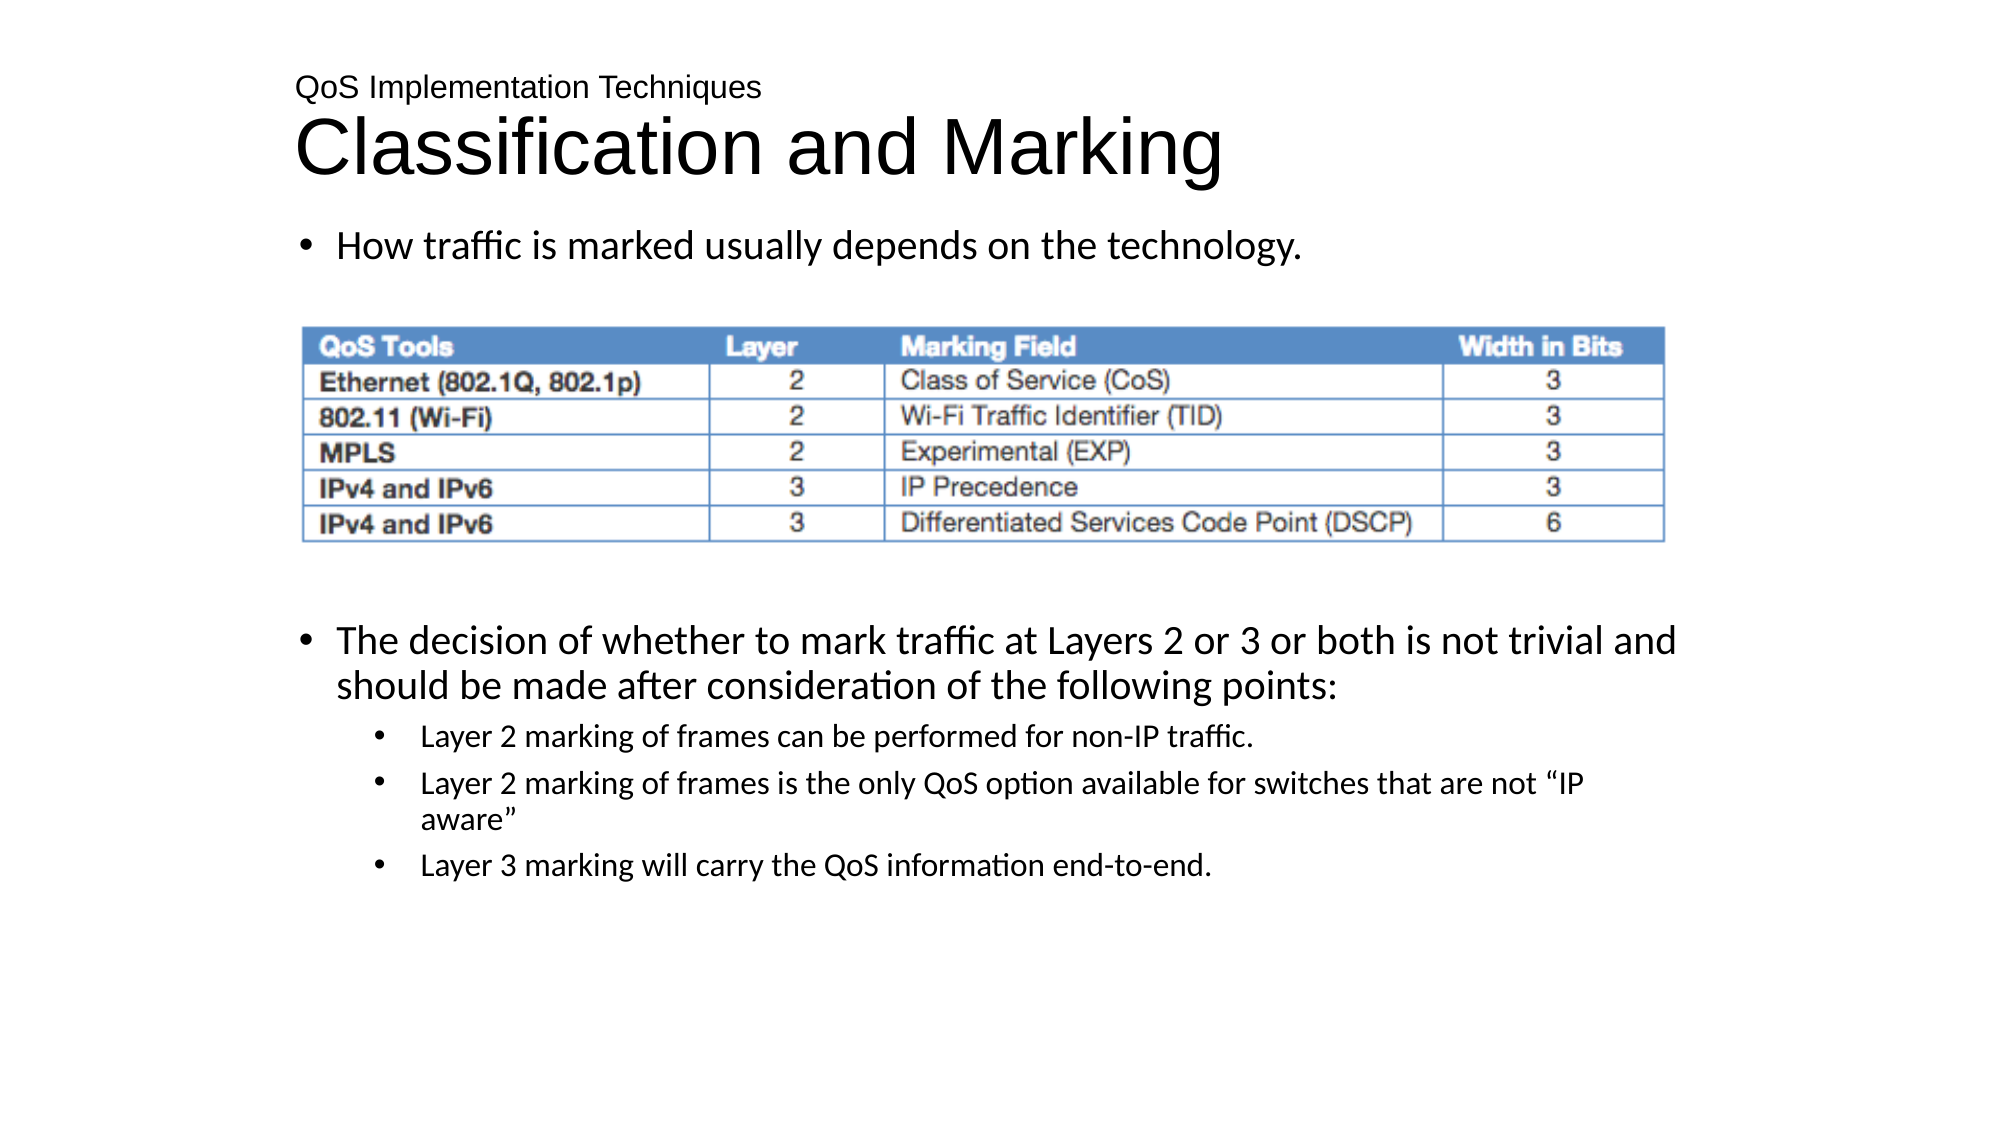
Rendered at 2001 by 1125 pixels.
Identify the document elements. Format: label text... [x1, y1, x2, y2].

title QoS Implementation Techniques Classification and Marking [279, 62, 1719, 201]
picture [286, 321, 1676, 549]
list How traffic is marked usually depends on the technology. The decision of whether to mark traffic at Layers 2 or 3 or both is not trivial and should be made after consideration of the following points: Layer 2 marking of frames can be performed for non-IP traffic. Layer 2 marking of frames is the only QoS option available for switches that are not “IP aware” Layer 3 marking will carry the QoS information end-to-end. [283, 216, 1697, 1080]
